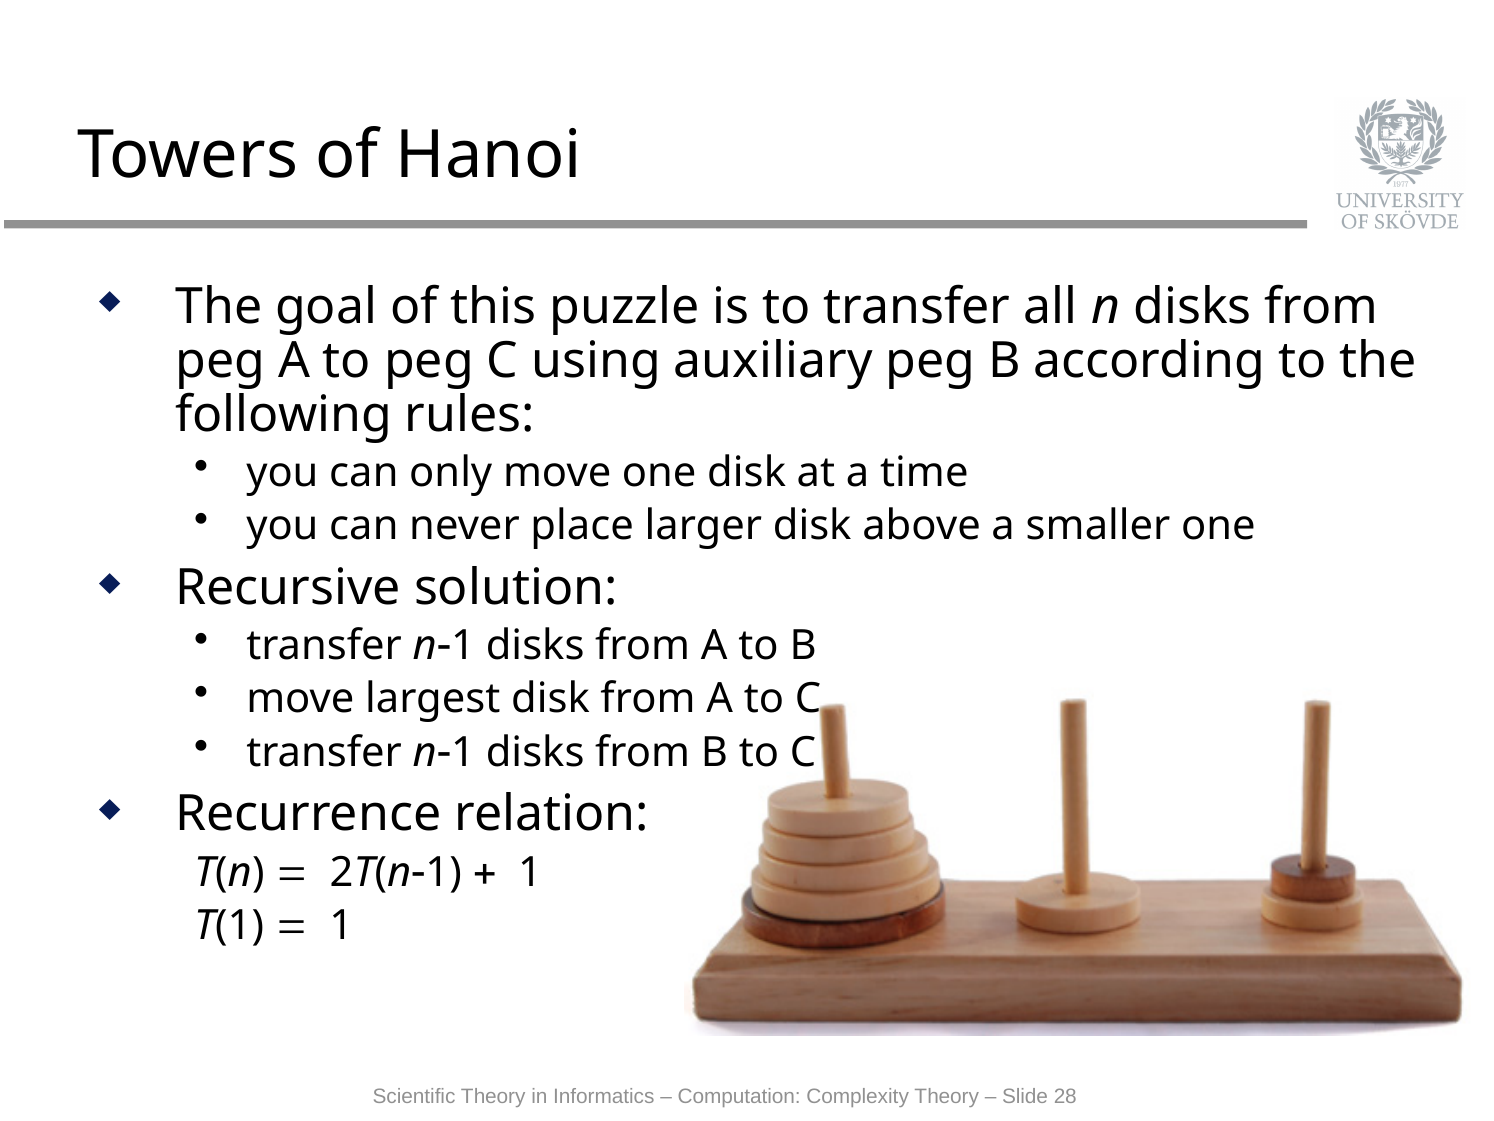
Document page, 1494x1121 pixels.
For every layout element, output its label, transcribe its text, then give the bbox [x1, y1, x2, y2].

title Towers of Hanoi [61, 42, 1435, 199]
picture [684, 685, 1476, 1036]
picture [1334, 97, 1466, 230]
list The goal of this puzzle is to transfer all n disks from peg A to peg C using auxiliary peg B according to the following rules: you can only move one disk at a time you can never place larger disk above a smaller one Recursive solution: transfer n-1 disks from A to B move largest disk from A to C transfer n-1 disks from B to C Recurrence relation: T(n) = 2T(n-1) + 1 T(1) = 1 [83, 272, 1464, 978]
